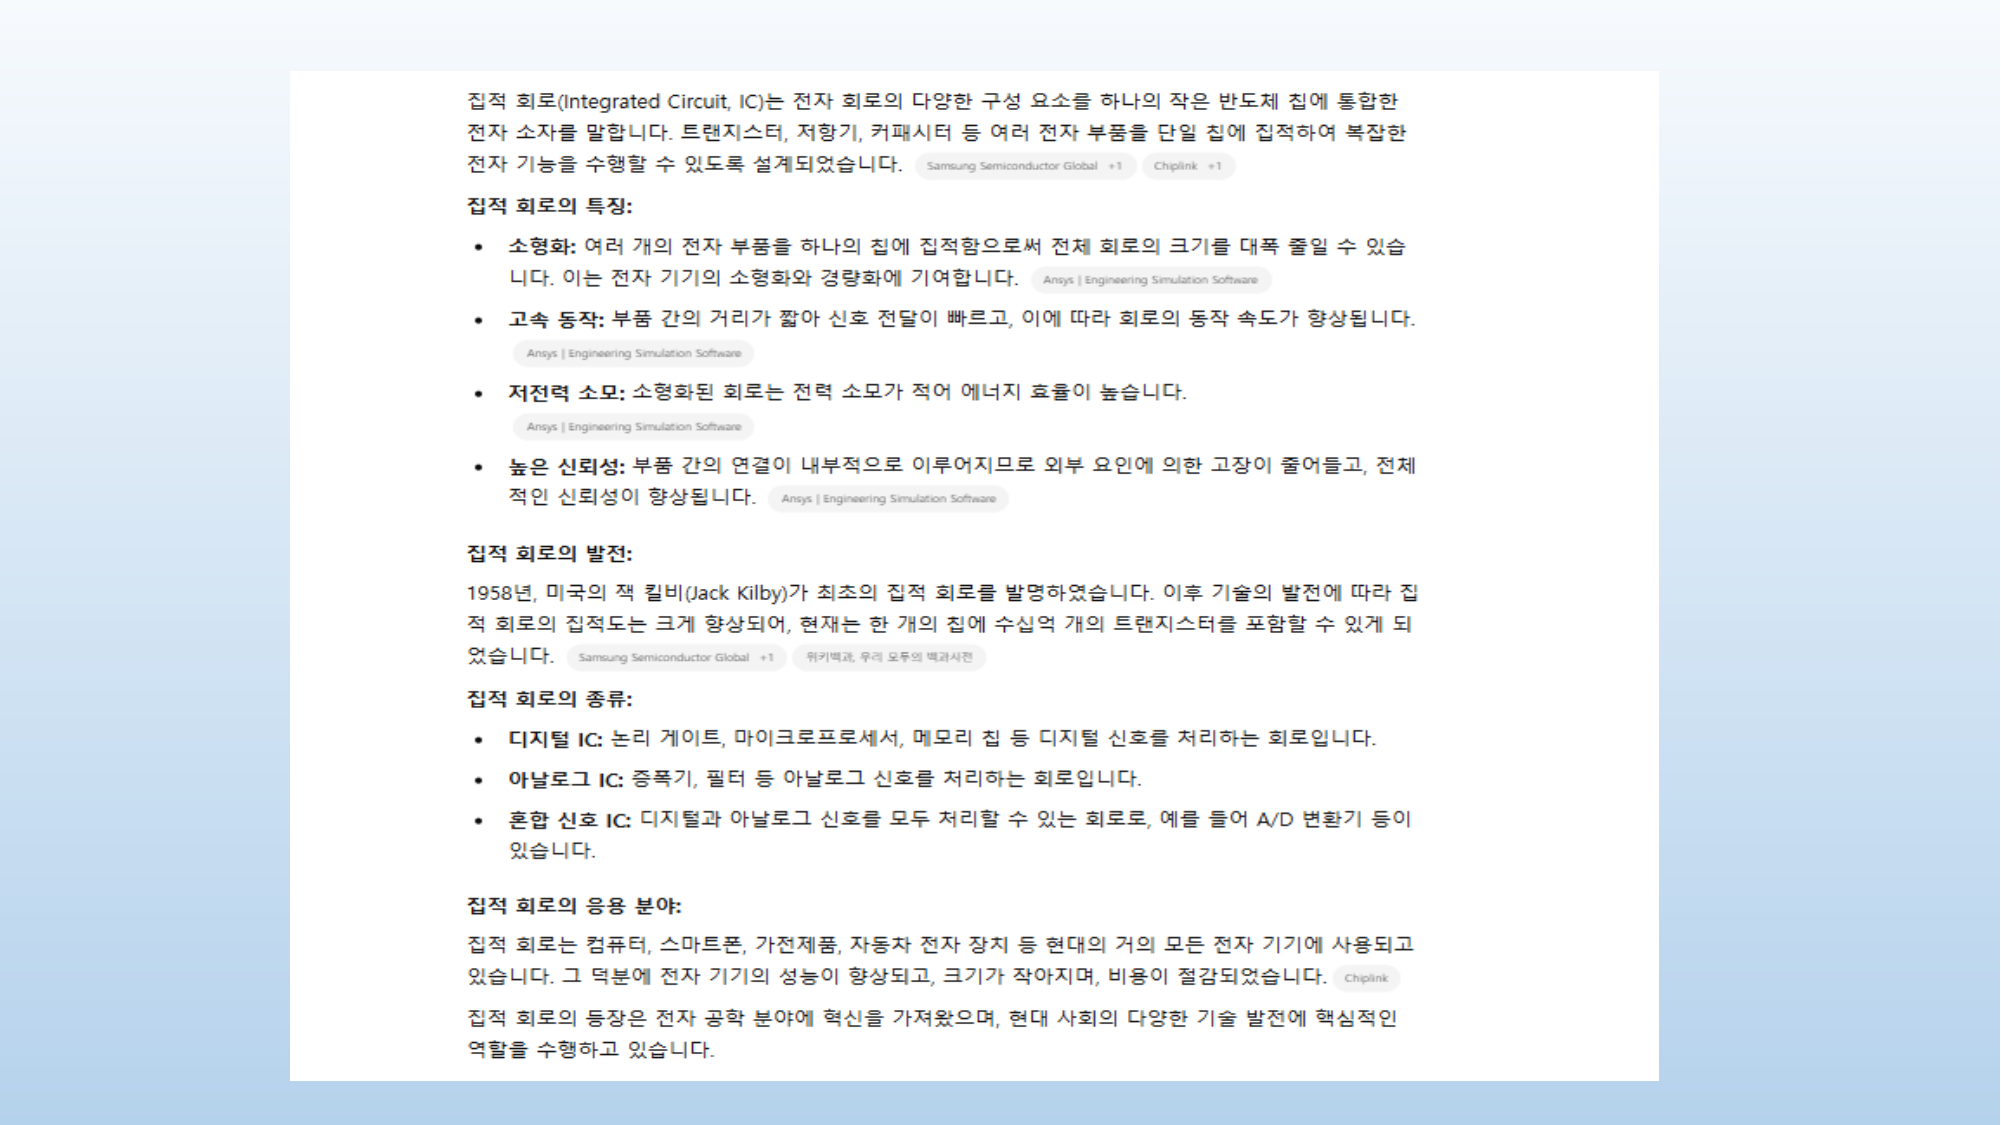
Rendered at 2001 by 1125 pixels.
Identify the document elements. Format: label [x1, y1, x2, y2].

picture [290, 71, 1659, 1081]
